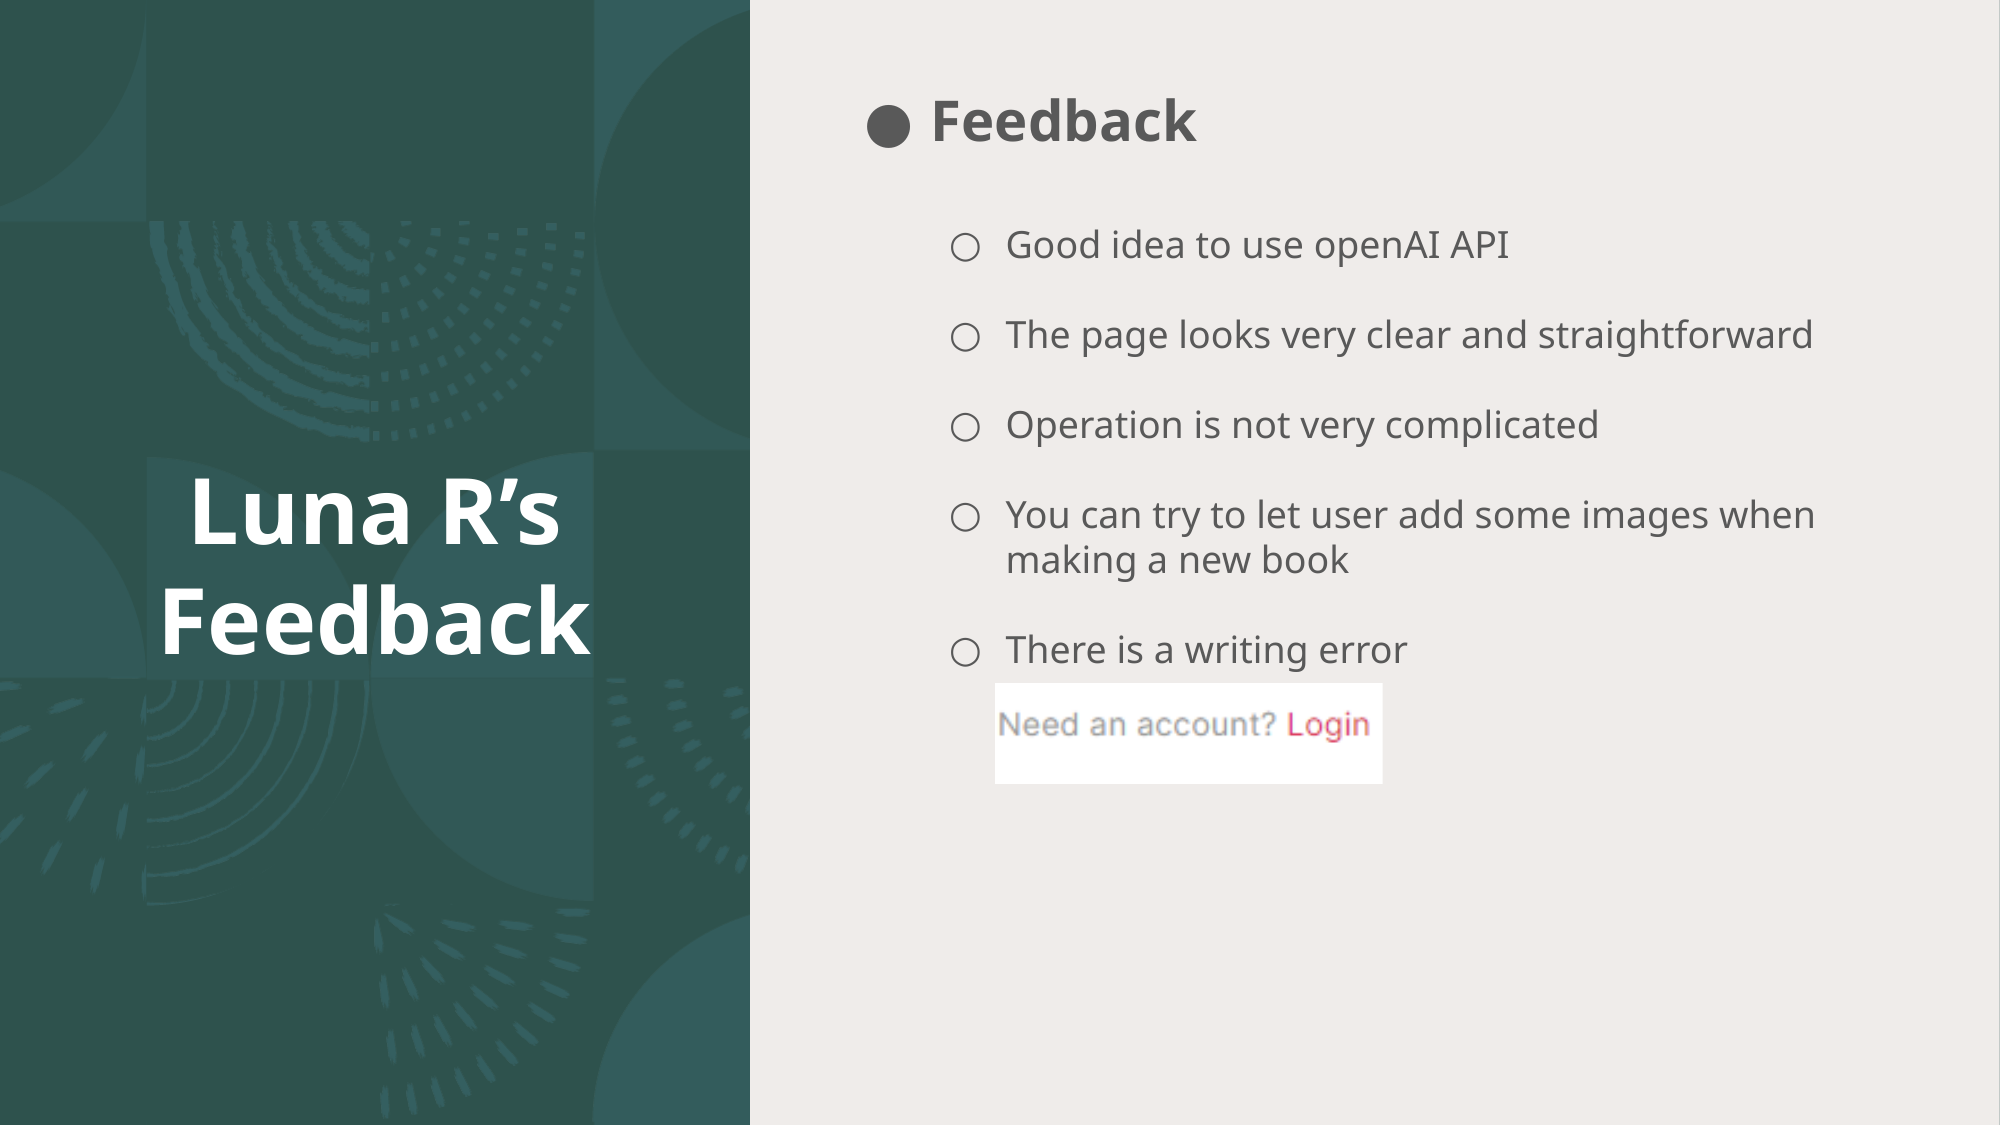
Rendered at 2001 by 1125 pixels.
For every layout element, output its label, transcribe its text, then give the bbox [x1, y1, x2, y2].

title Luna R’s Feedback [51, 105, 699, 1020]
text_box [750, 0, 2000, 1125]
text_box [0, 0, 750, 1125]
picture [994, 683, 1383, 784]
text_box Feedback Good idea to use openAI API The page looks very clear and straightforward Operation is not very complicated You can try to let user add some images when making a new book There is a writing error [840, 70, 1940, 721]
